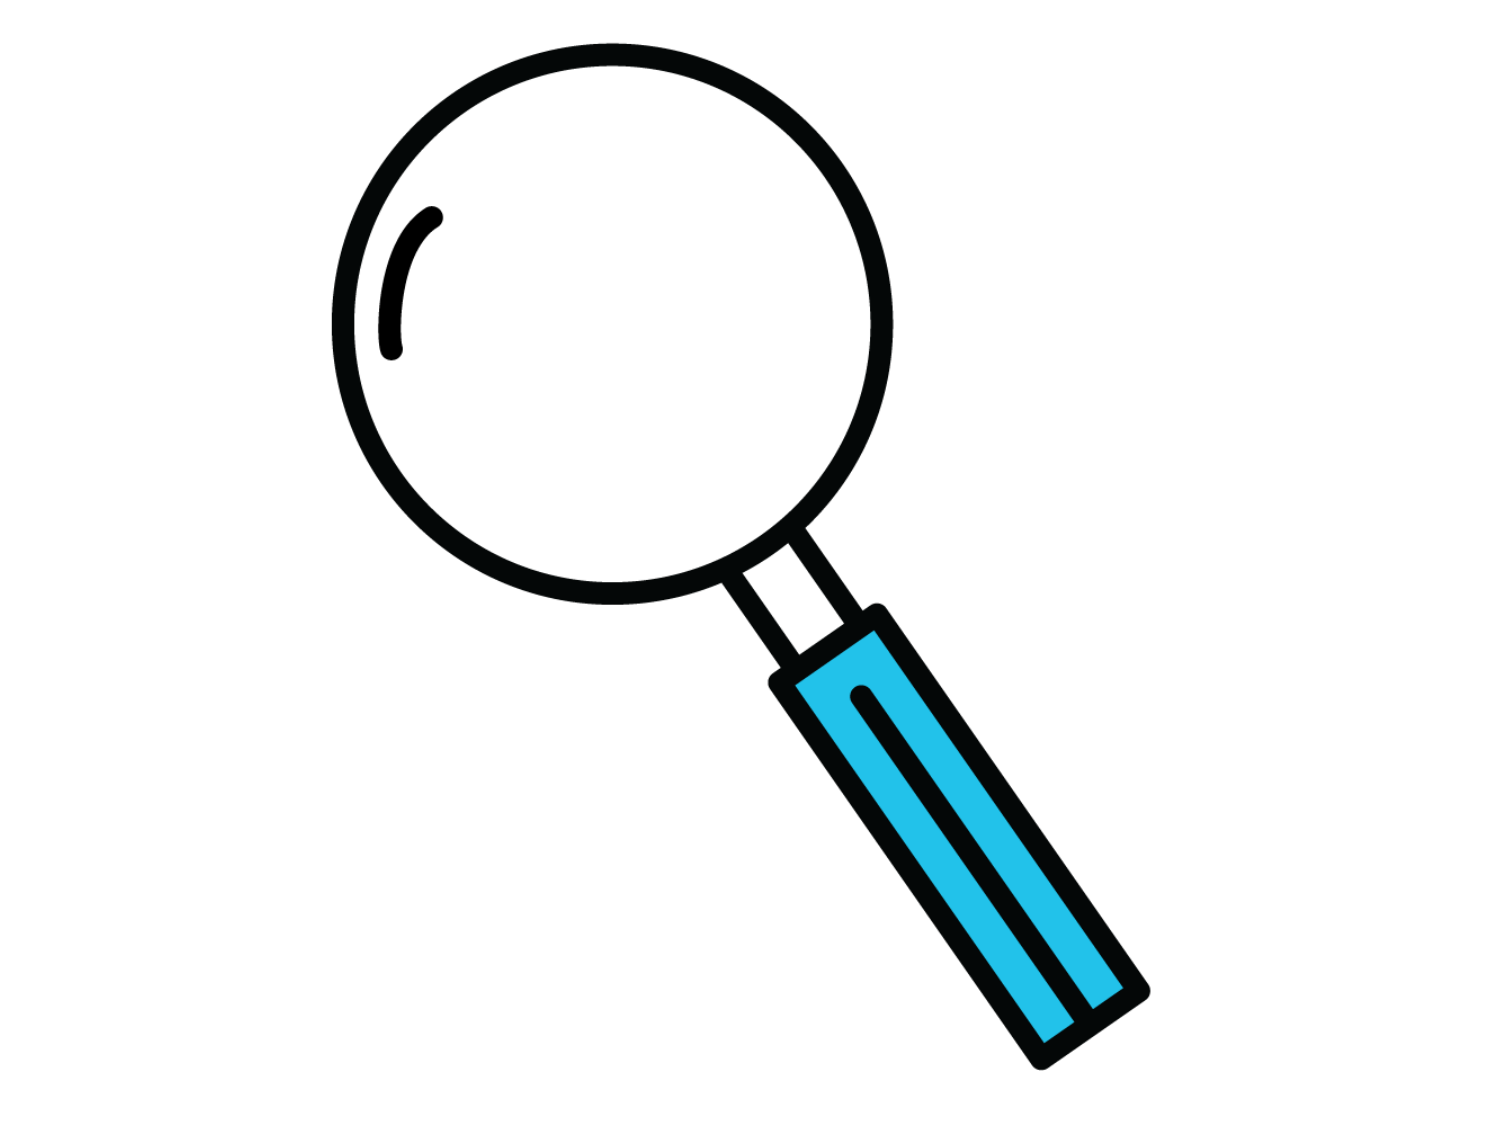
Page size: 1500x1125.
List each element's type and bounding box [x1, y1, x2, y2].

picture [181, 0, 1307, 1125]
